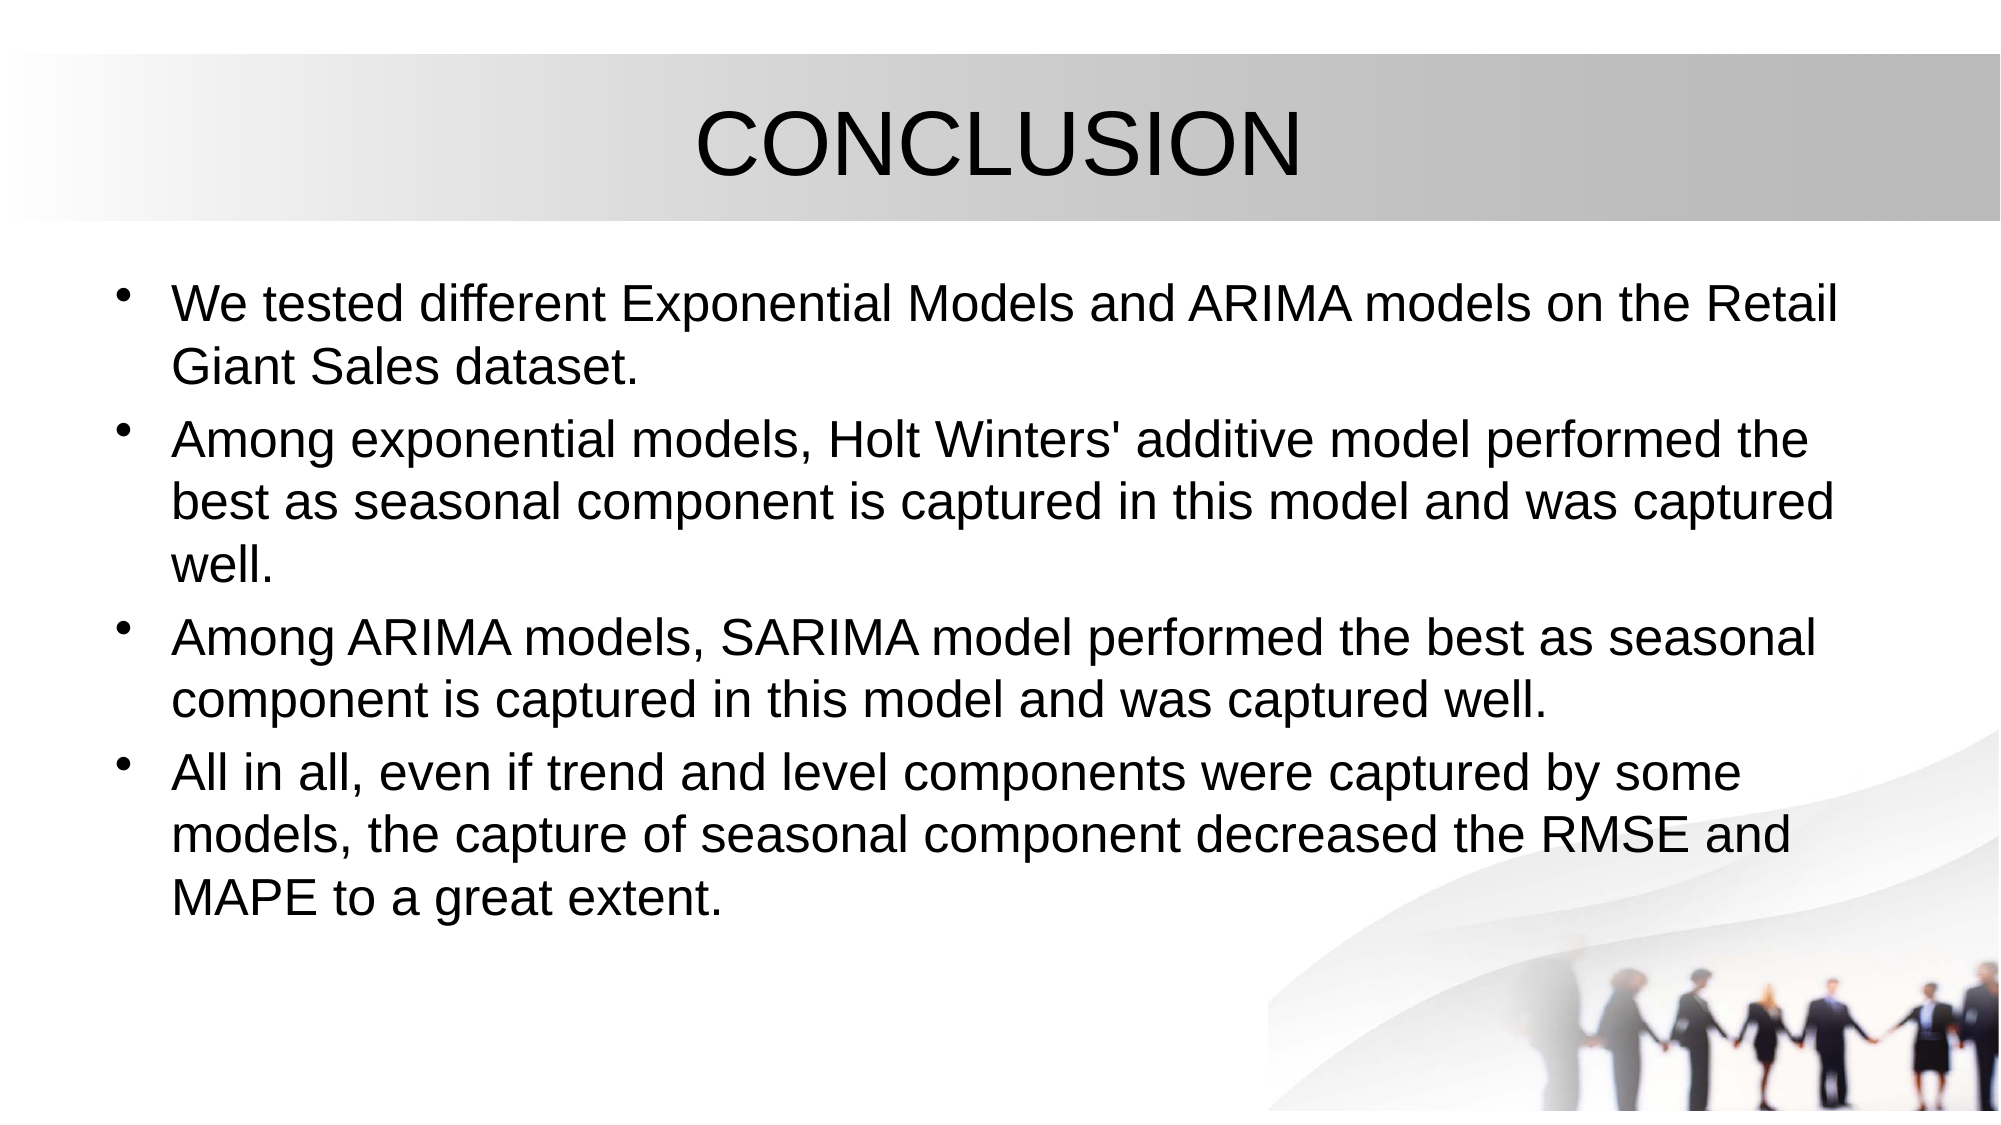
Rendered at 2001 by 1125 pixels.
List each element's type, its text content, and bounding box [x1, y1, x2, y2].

list We tested different Exponential Models and ARIMA models on the Retail Giant Sales dataset. Among exponential models, Holt Winters' additive model performed the best as seasonal component is captured in this model and was captured well. Among ARIMA models, SARIMA model performed the best as seasonal component is captured in this model and was captured well. All in all, even if trend and level components were captured by some models, the capture of seasonal component decreased the RMSE and MAPE to a great extent. [99, 262, 1901, 1006]
title CONCLUSION [99, 44, 1901, 233]
picture [1268, 728, 1999, 1111]
